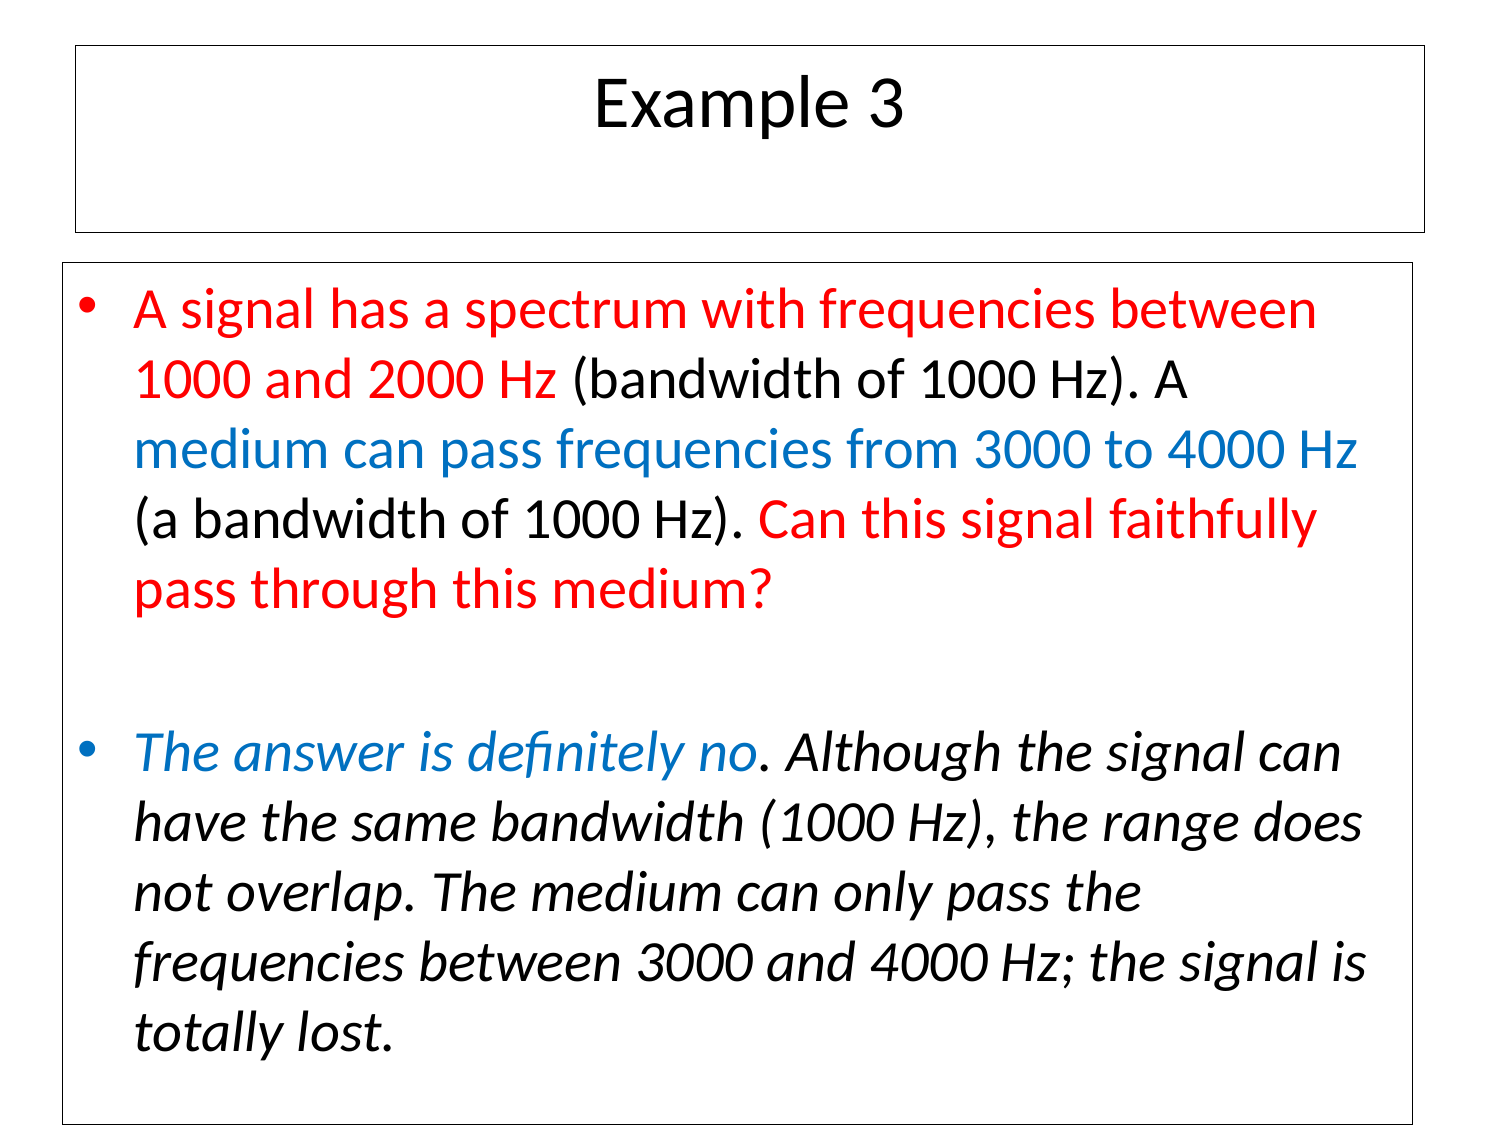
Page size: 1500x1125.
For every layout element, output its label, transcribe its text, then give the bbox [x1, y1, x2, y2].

title Example 3 [75, 45, 1425, 233]
list A signal has a spectrum with frequencies between 1000 and 2000 Hz (bandwidth of 1000 Hz). A medium can pass frequencies from 3000 to 4000 Hz (a bandwidth of 1000 Hz). Can this signal faithfully pass through this medium? The answer is definitely no. Although the signal can have the same bandwidth (1000 Hz), the range does not overlap. The medium can only pass the frequencies between 3000 and 4000 Hz; the signal is totally lost. [62, 262, 1413, 1125]
